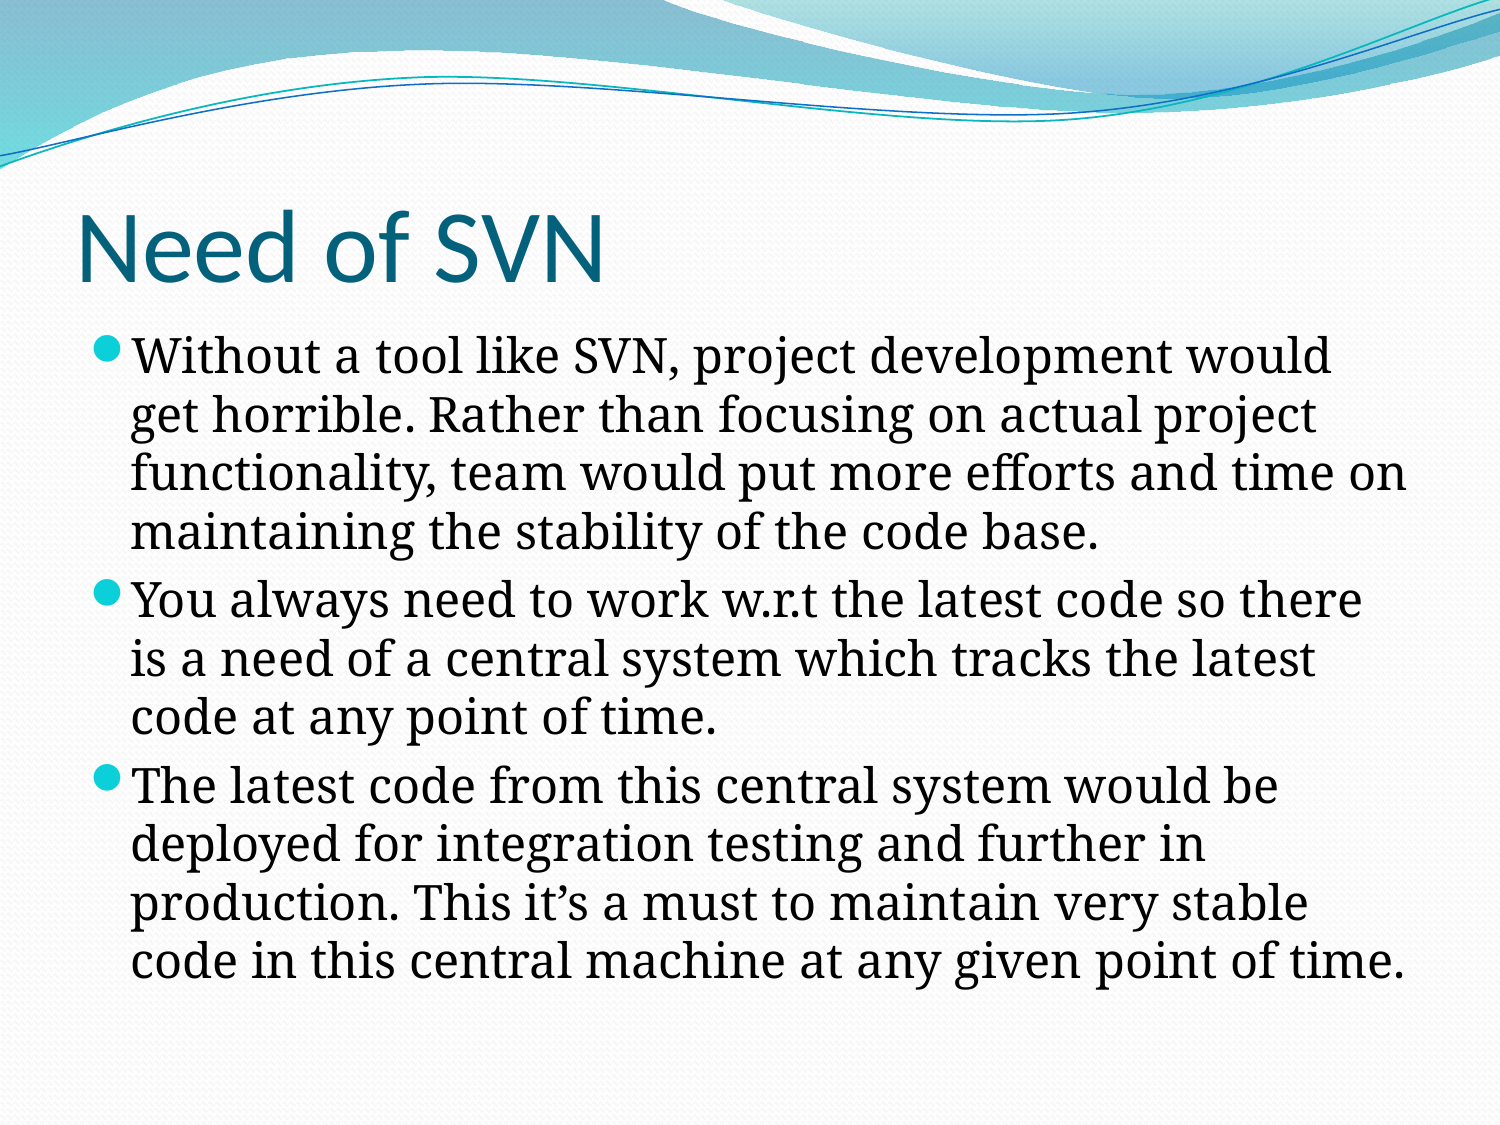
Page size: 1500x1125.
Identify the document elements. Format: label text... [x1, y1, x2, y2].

list Without a tool like SVN, project development would get horrible. Rather than focusing on actual project functionality, team would put more efforts and time on maintaining the stability of the code base. You always need to work w.r.t the latest code so there is a need of a central system which tracks the latest code at any point of time. The latest code from this central system would be deployed for integration testing and further in production. This it’s a must to maintain very stable code in this central machine at any given point of time. [75, 317, 1425, 1038]
title Need of SVN [75, 115, 1425, 303]
